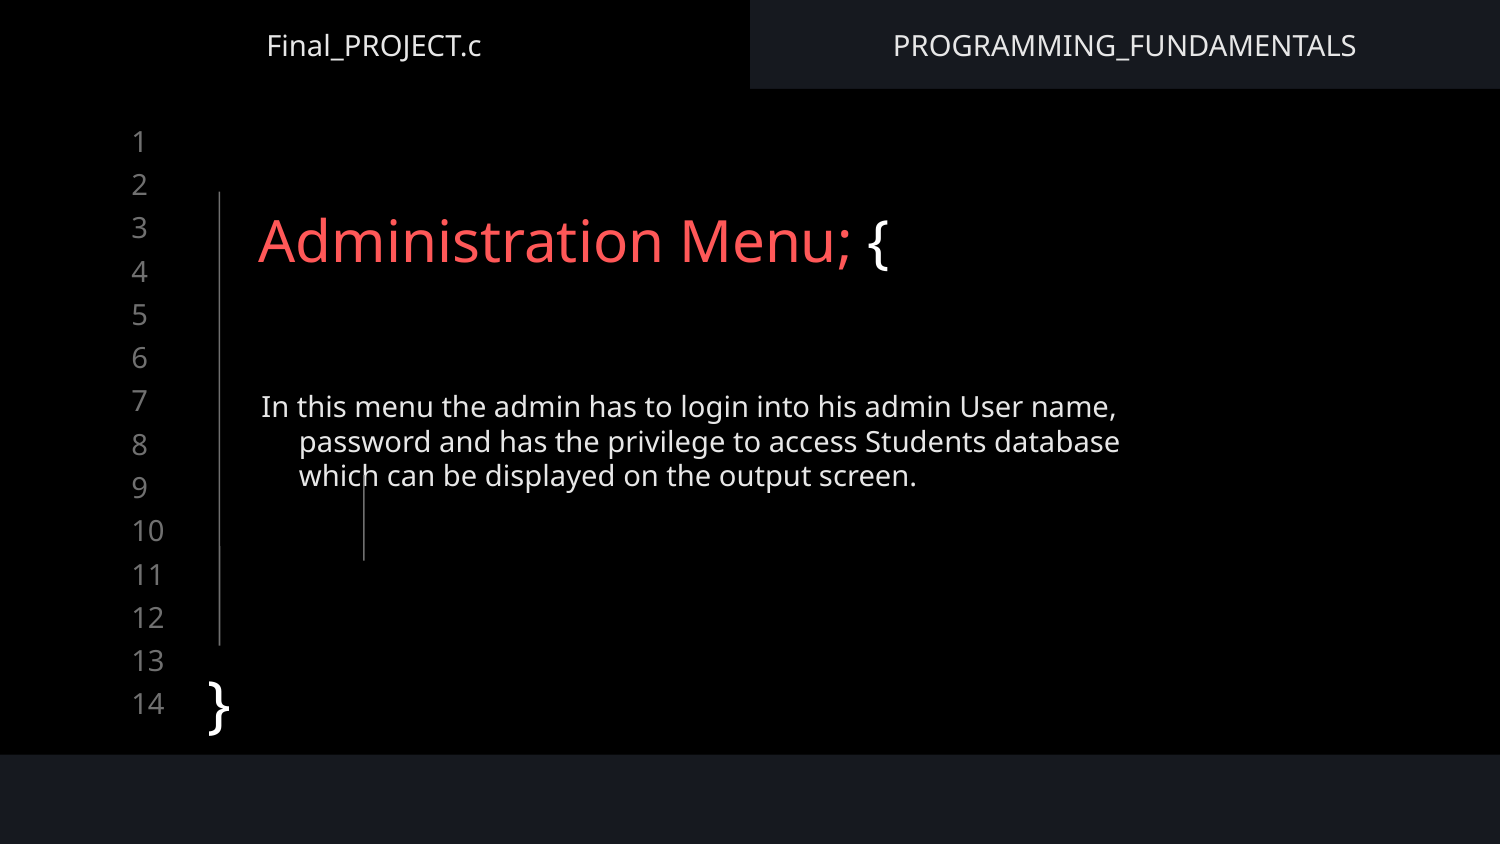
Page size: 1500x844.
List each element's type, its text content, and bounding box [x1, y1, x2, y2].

subtitle PROGRAMMING_FUNDAMENTALS [750, 15, 1500, 74]
subtitle In this menu the admin has to login into his admin User name, password and has the privilege to access Students database which can be displayed on the output screen. [265, 339, 1170, 653]
title Administration Menu; { [243, 165, 1293, 314]
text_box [177, 191, 262, 754]
subtitle Final_PROJECT.c [0, 15, 749, 74]
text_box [318, 474, 429, 624]
